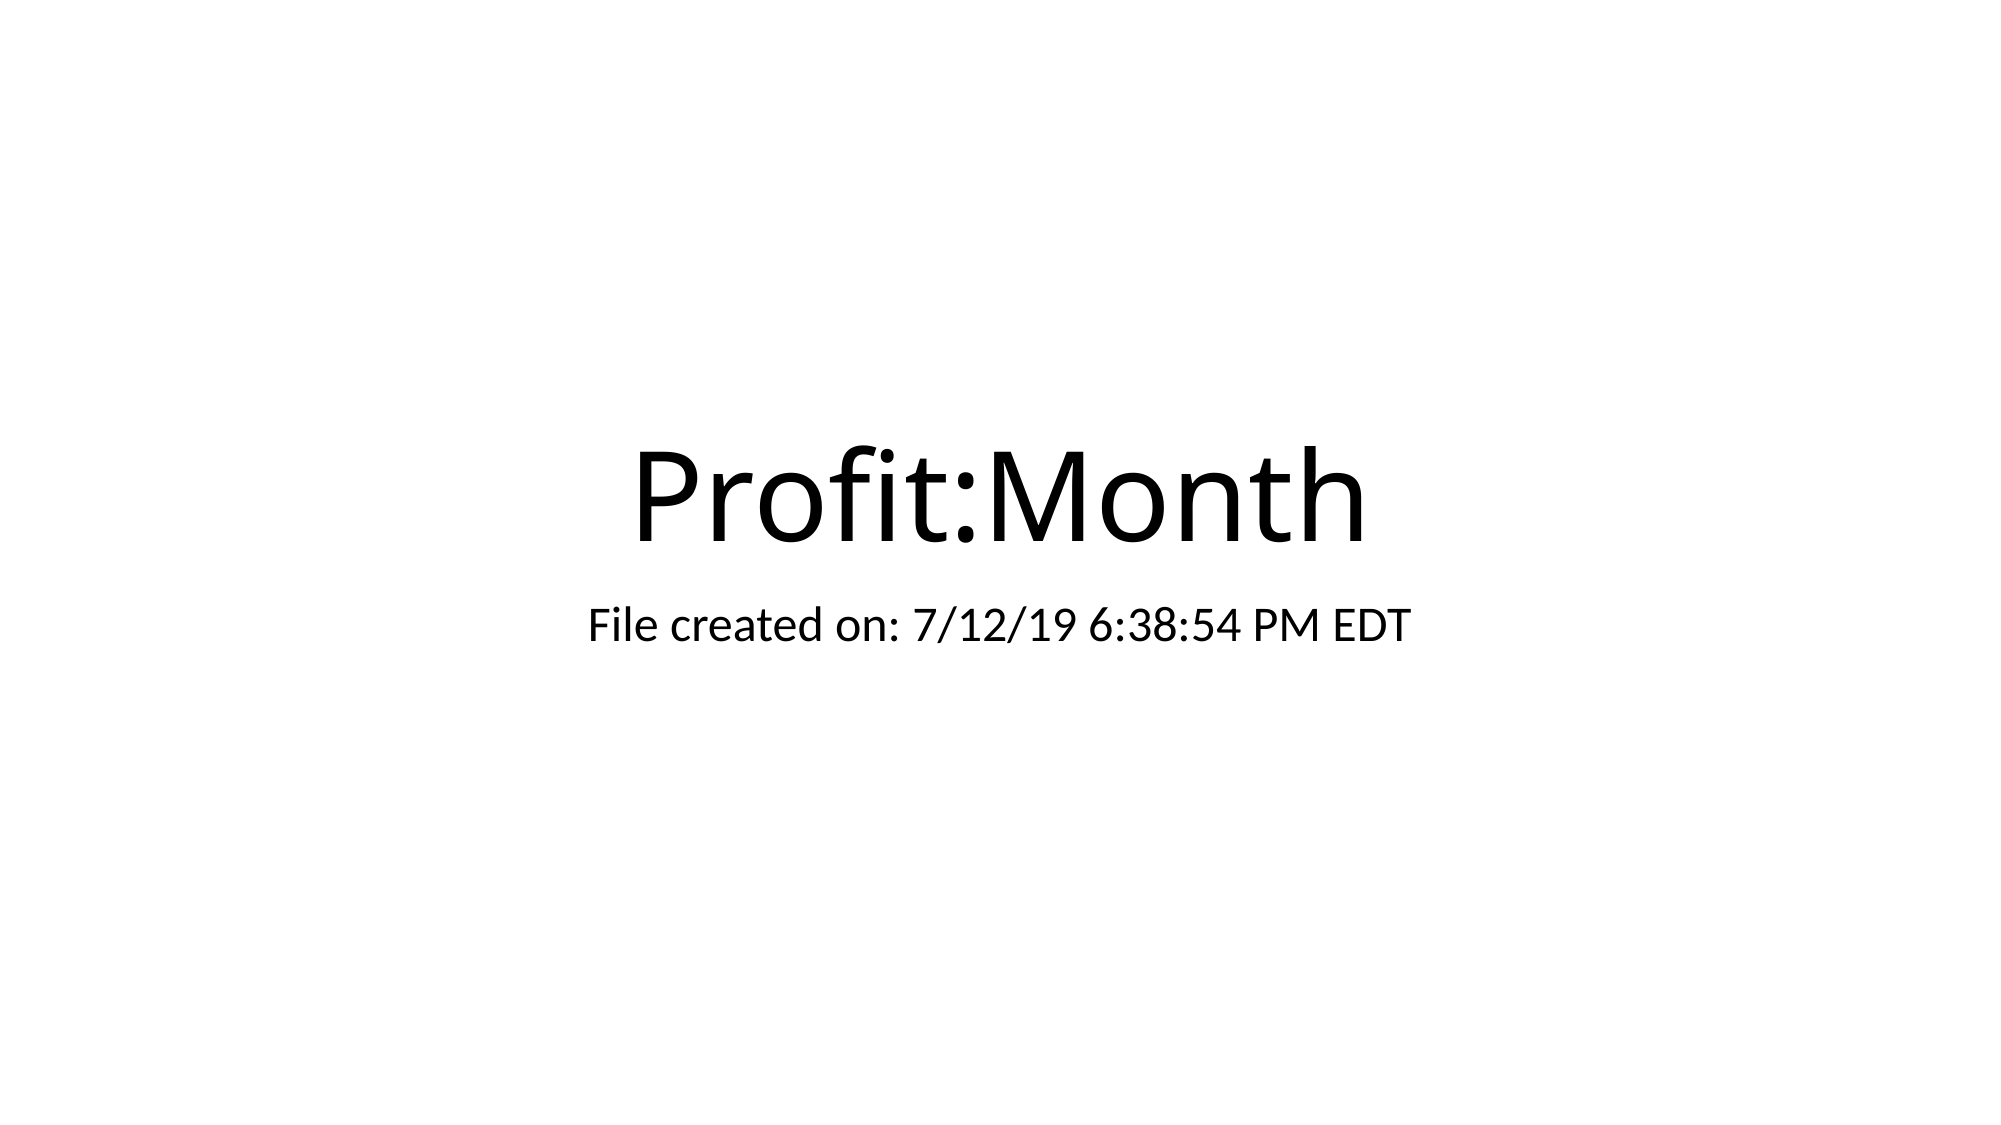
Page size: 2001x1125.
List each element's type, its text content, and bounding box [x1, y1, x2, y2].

title Profit:Month [249, 184, 1750, 576]
subtitle File created on: 7/12/19 6:38:54 PM EDT [249, 590, 1750, 863]
